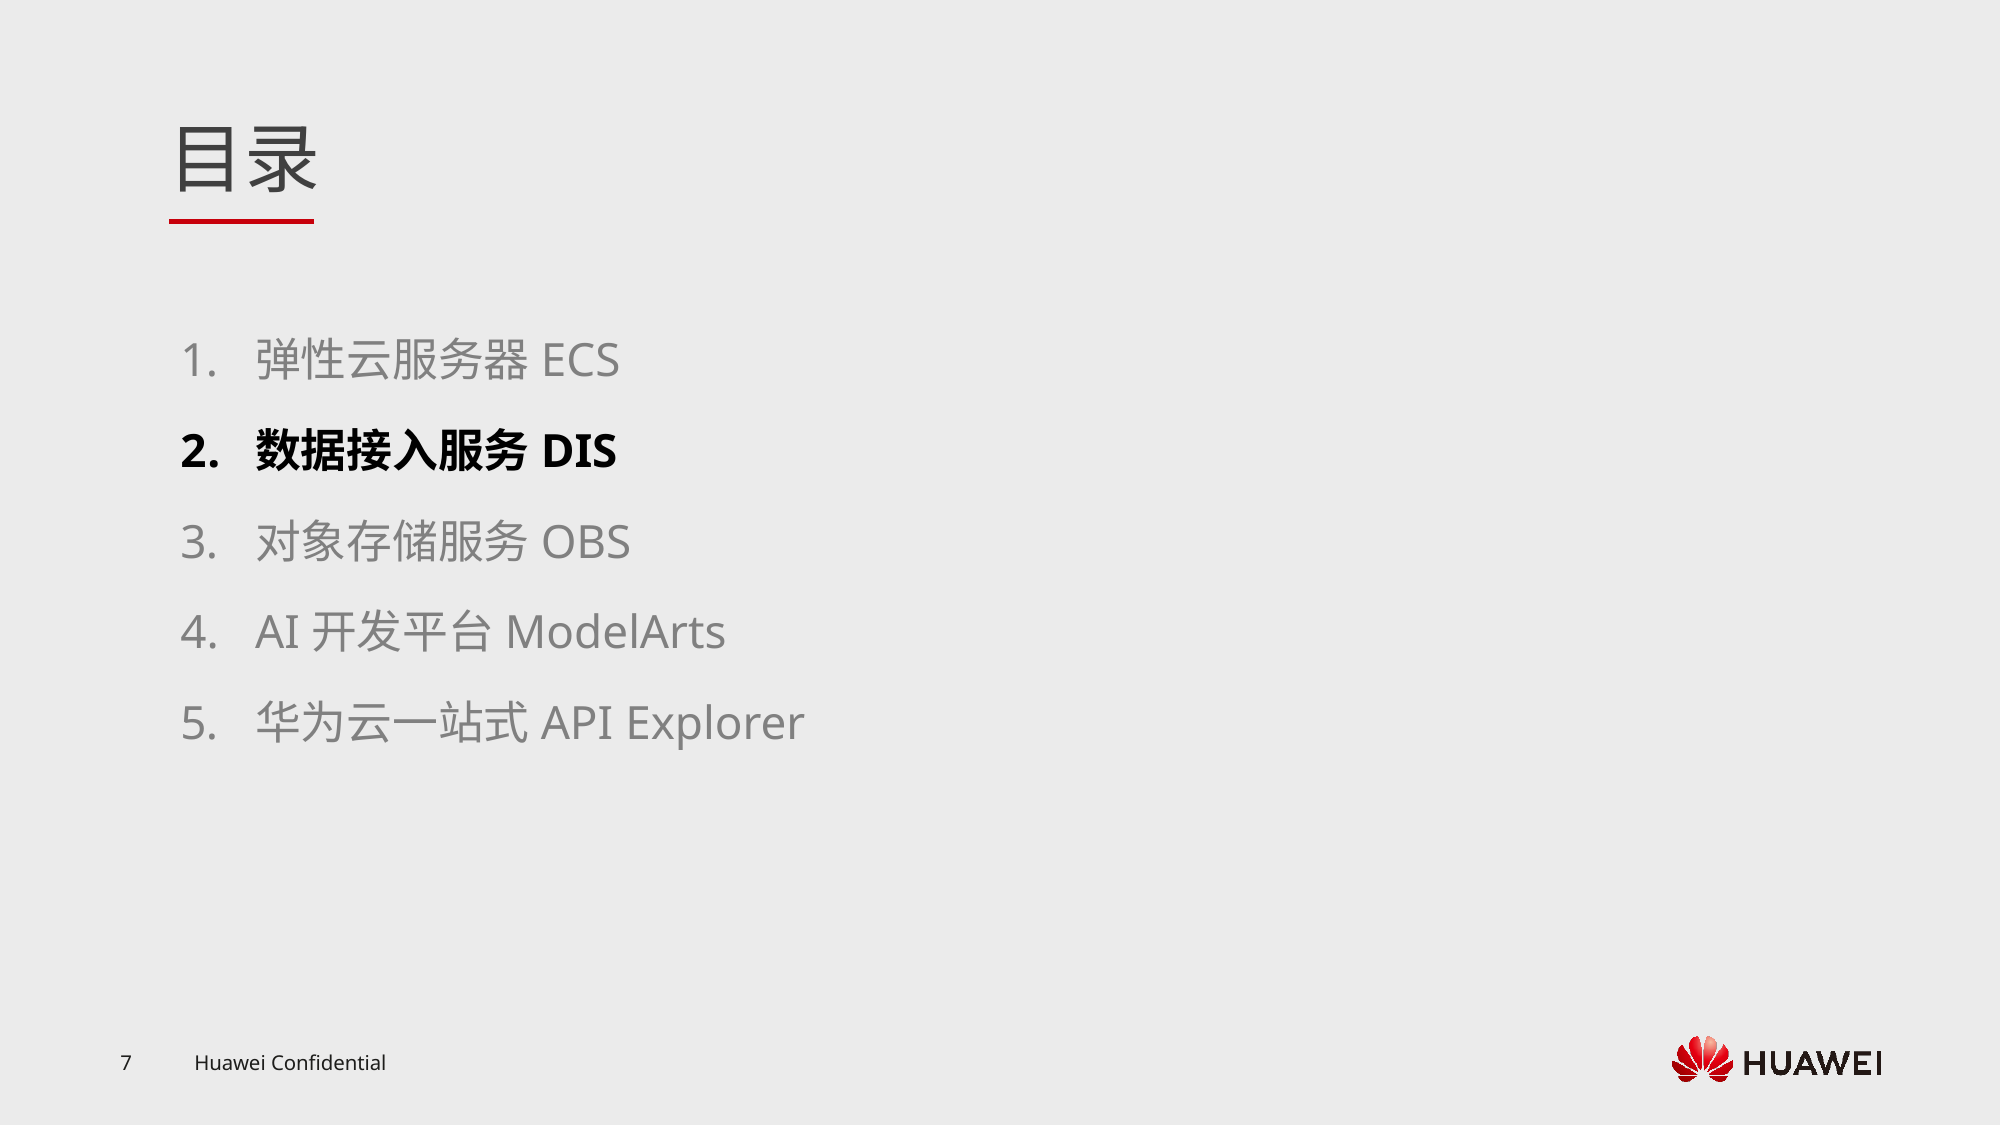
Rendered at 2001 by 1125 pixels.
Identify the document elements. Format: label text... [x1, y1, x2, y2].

list 弹性云服务器ECS 数据接入服务DIS 对象存储服务OBS AI开发平台ModelArts 华为云一站式API Explorer [166, 302, 1834, 971]
picture [1672, 1036, 1881, 1082]
